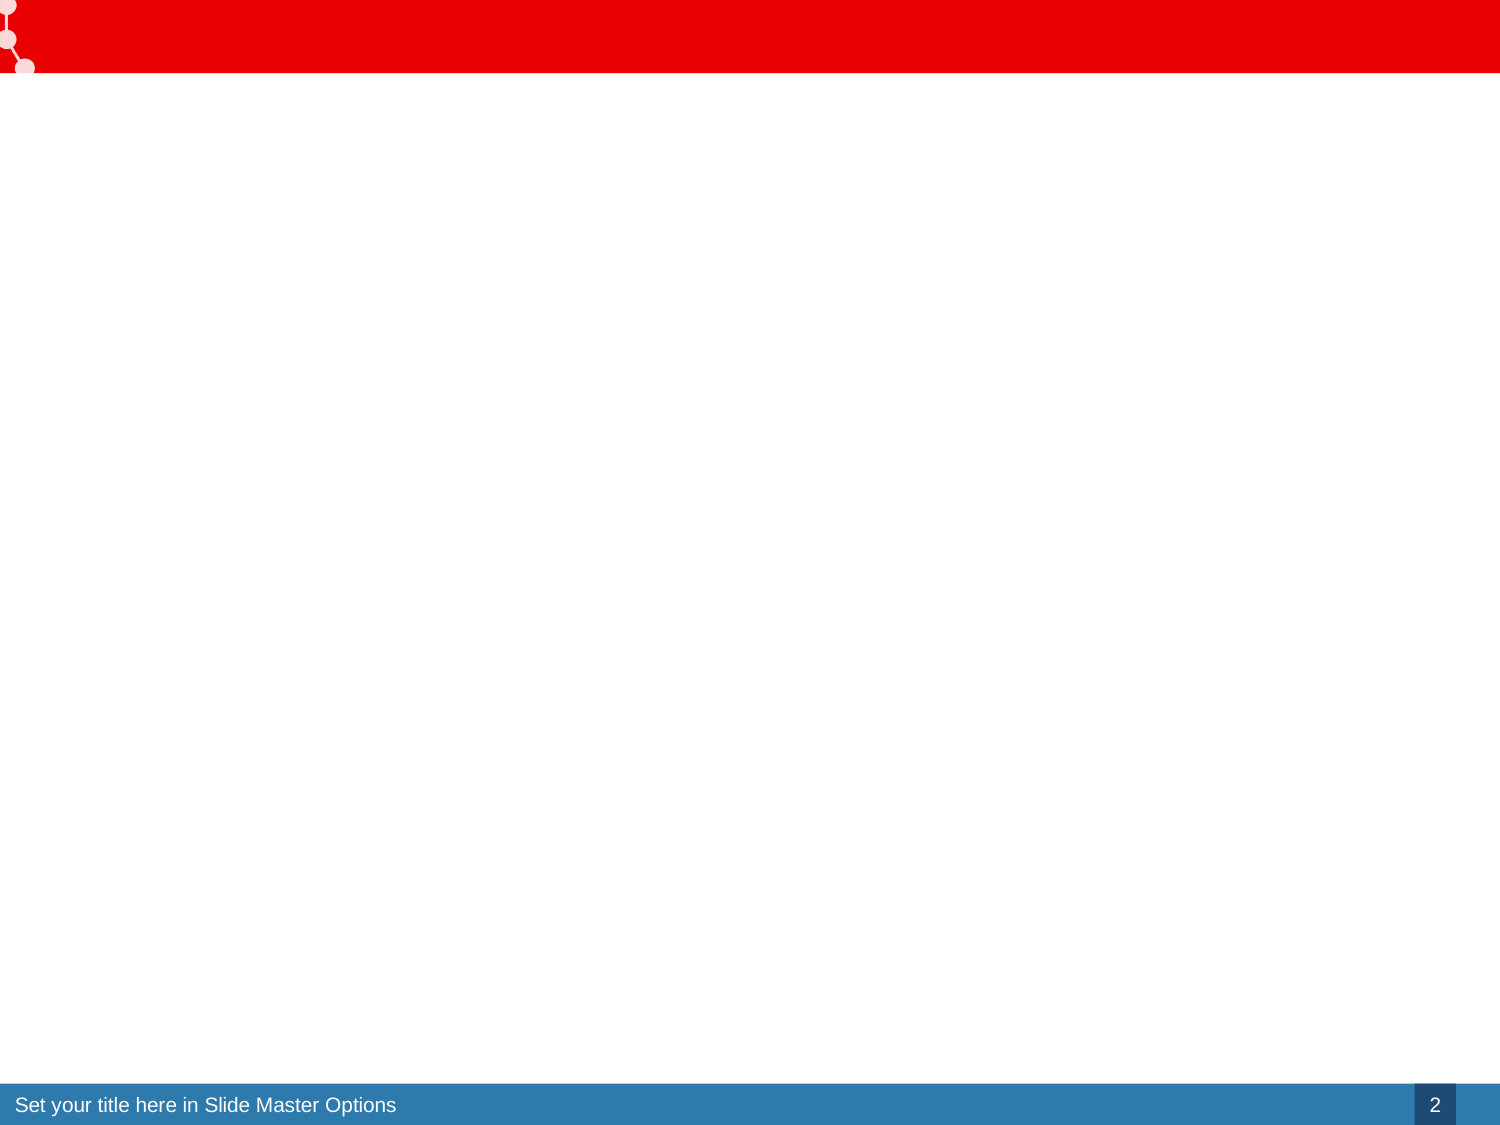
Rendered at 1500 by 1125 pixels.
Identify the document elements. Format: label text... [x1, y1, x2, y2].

slide_number 2 [1414, 1083, 1457, 1125]
